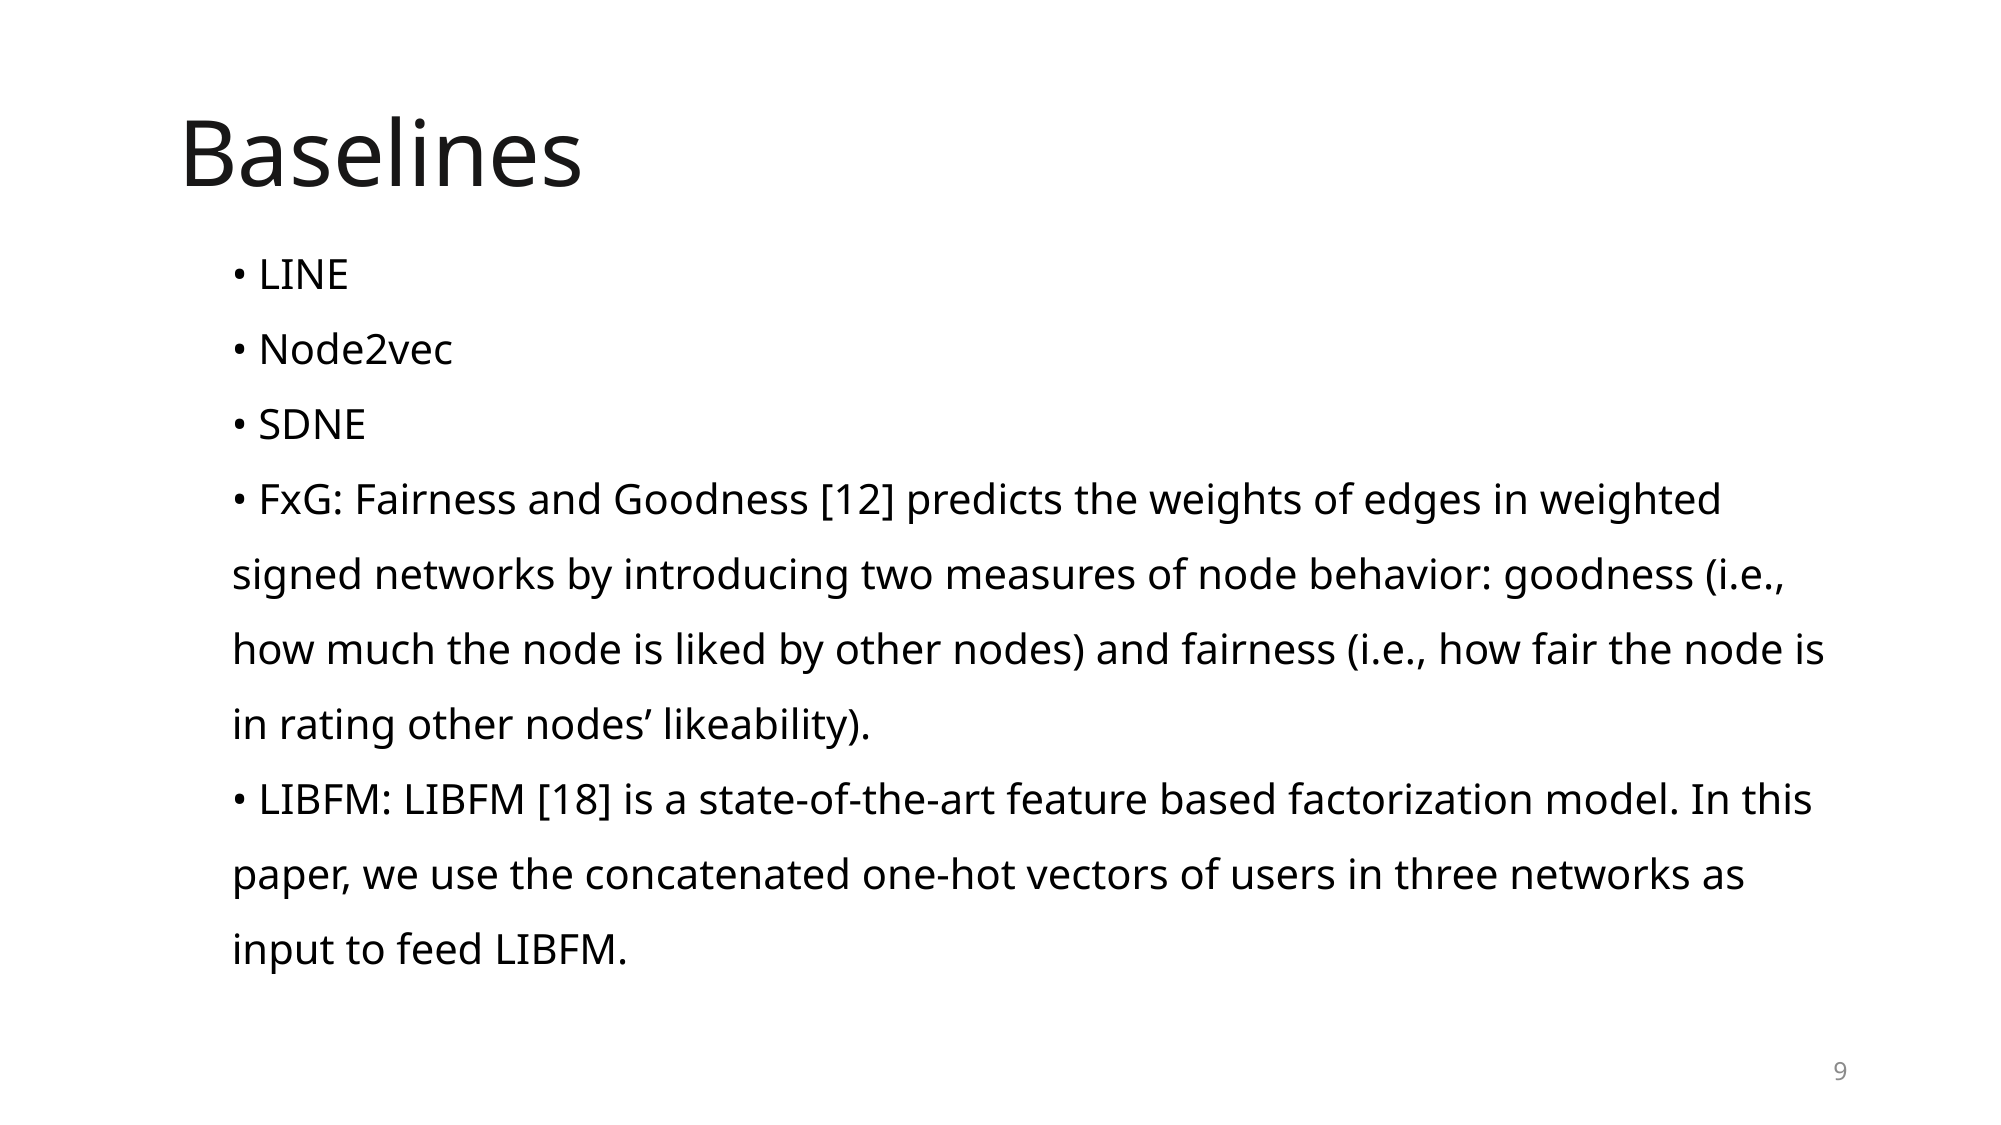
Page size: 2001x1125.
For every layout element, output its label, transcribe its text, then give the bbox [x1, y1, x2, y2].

slide_number 9 [1412, 1042, 1863, 1103]
text_box Baselines [0, 48, 782, 266]
text_box • LINE • Node2vec • SDNE • FxG: Fairness and Goodness [12] predicts the weights of edges in weighted signed networks by introducing two measures of node behavior: goodness (i.e., how much the node is liked by other nodes) and fairness (i.e., how fair the node is in rating other nodes’ likeability). • LIBFM: LIBFM [18] is a state-of-the-art feature based factorization model. In this paper, we use the concatenated one-hot vectors of users in three networks as input to feed LIBFM. [217, 215, 1863, 981]
